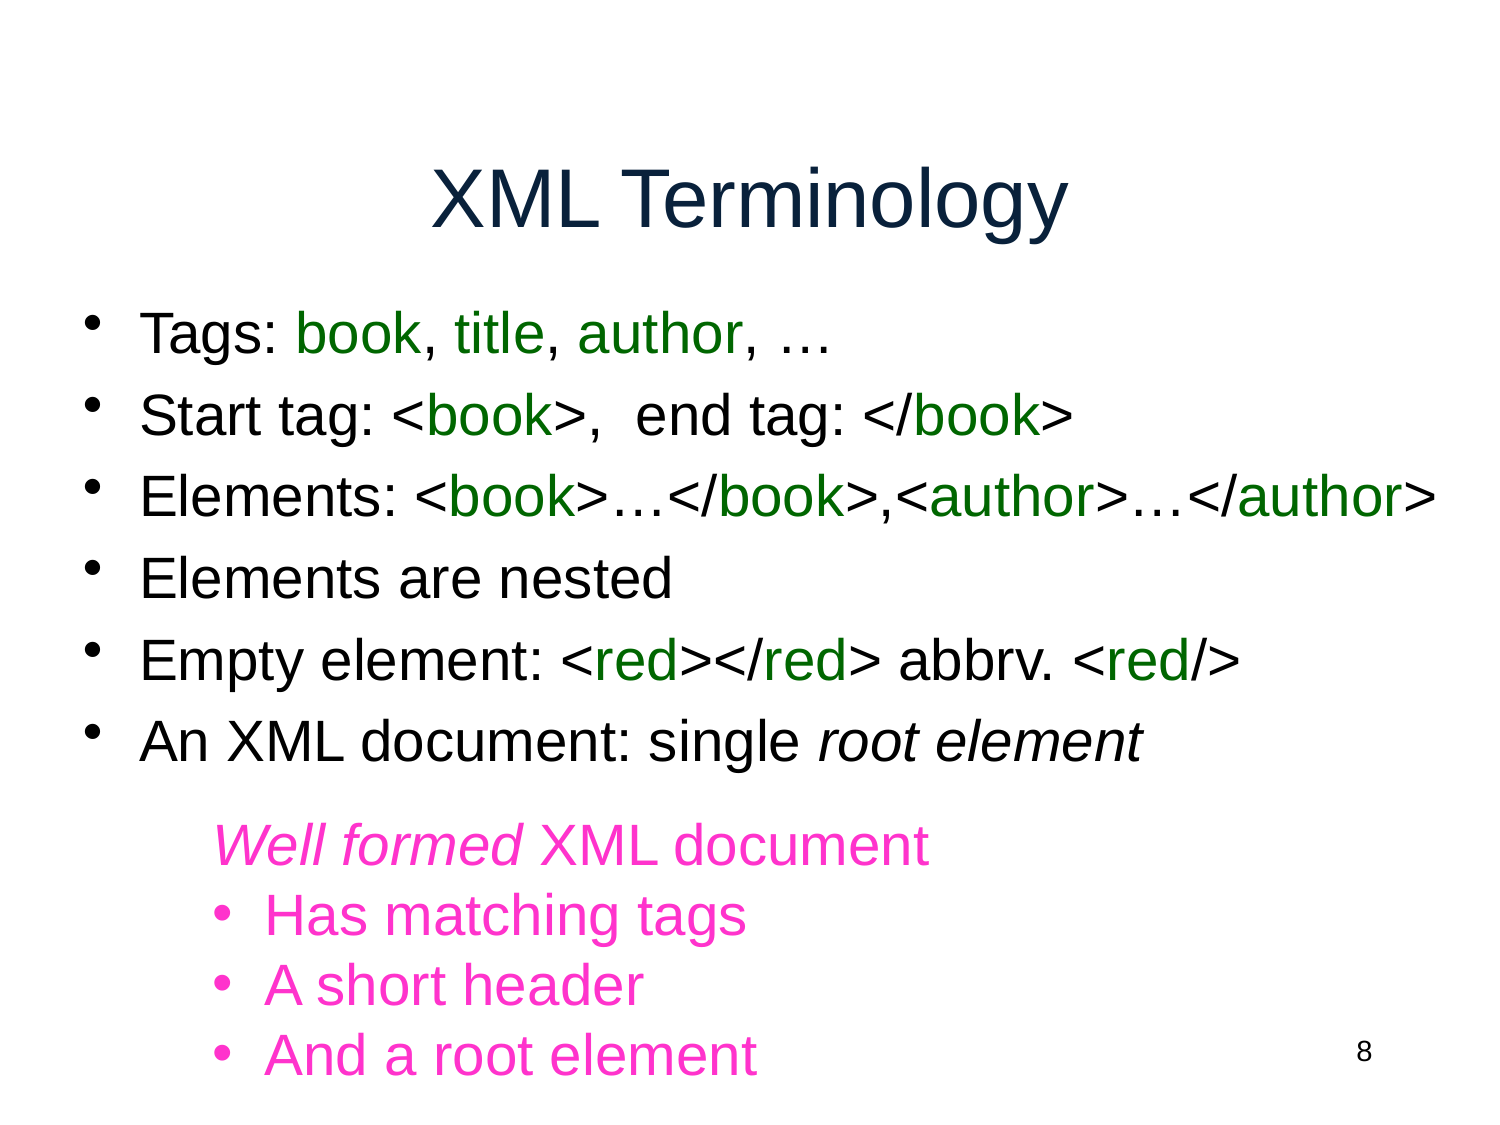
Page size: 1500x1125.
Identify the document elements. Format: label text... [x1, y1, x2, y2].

slide_number 8 [1074, 1024, 1388, 1101]
text_box Well formed XML document Has matching tags A short header And a root element [198, 799, 945, 1095]
list Tags: book, title, author, … Start tag: <book>, end tag: </book> Elements: <book>…</book>,<author>…</author> Elements are nested Empty element: <red></red> abbrv. <red/> An XML document: single root element [67, 287, 1454, 941]
title XML Terminology [112, 99, 1388, 287]
